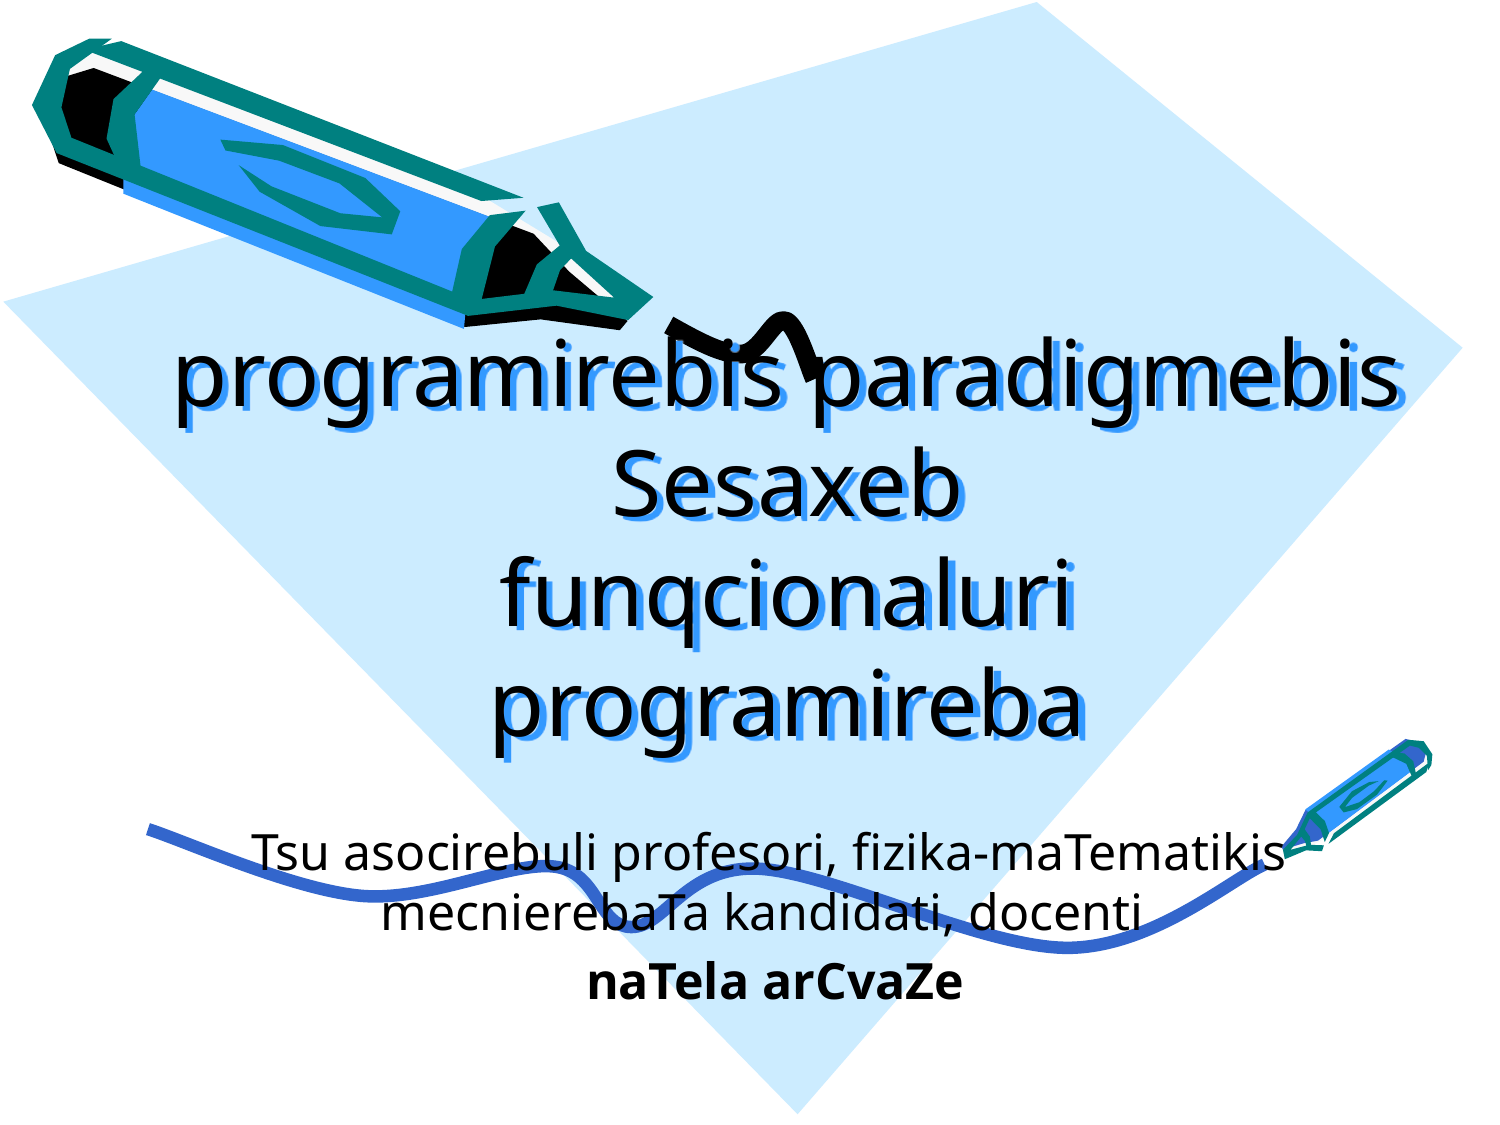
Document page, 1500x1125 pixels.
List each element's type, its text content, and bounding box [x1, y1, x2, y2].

title programirebis paradigmebis Sesaxeb funqcionaluri programireba [99, 149, 1476, 763]
subtitle Tsu asocirebuli profesori, fizika-maTematikis mecnierebaTa kandidati, docenti naTela arCvaZe [124, 812, 1413, 1099]
